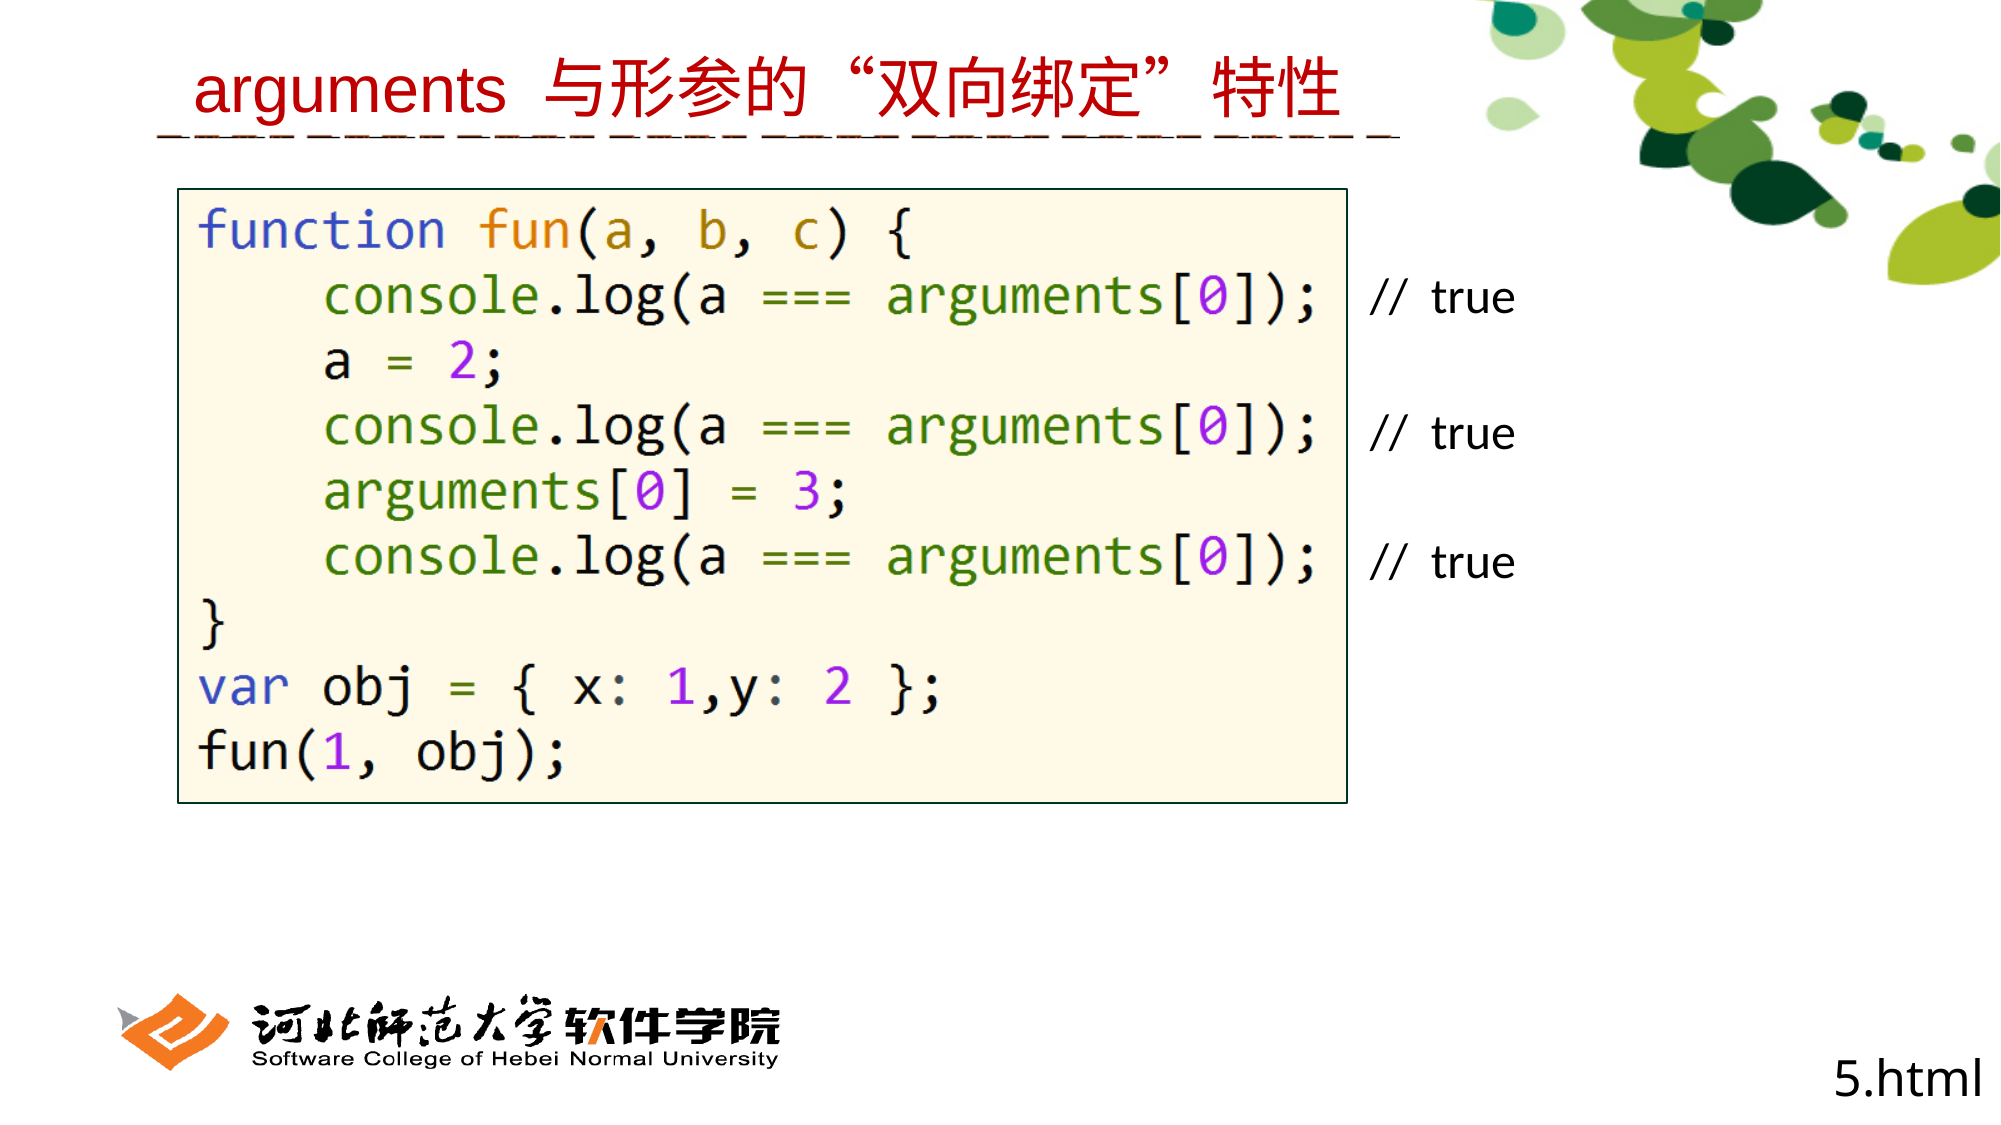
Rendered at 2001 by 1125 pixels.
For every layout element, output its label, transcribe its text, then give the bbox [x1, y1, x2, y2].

text_box 5.html [1819, 1039, 2000, 1115]
picture [0, 0, 2001, 1125]
list arguments 与形参的“双向绑定”特性 [178, 38, 1523, 120]
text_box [1354, 255, 1598, 604]
